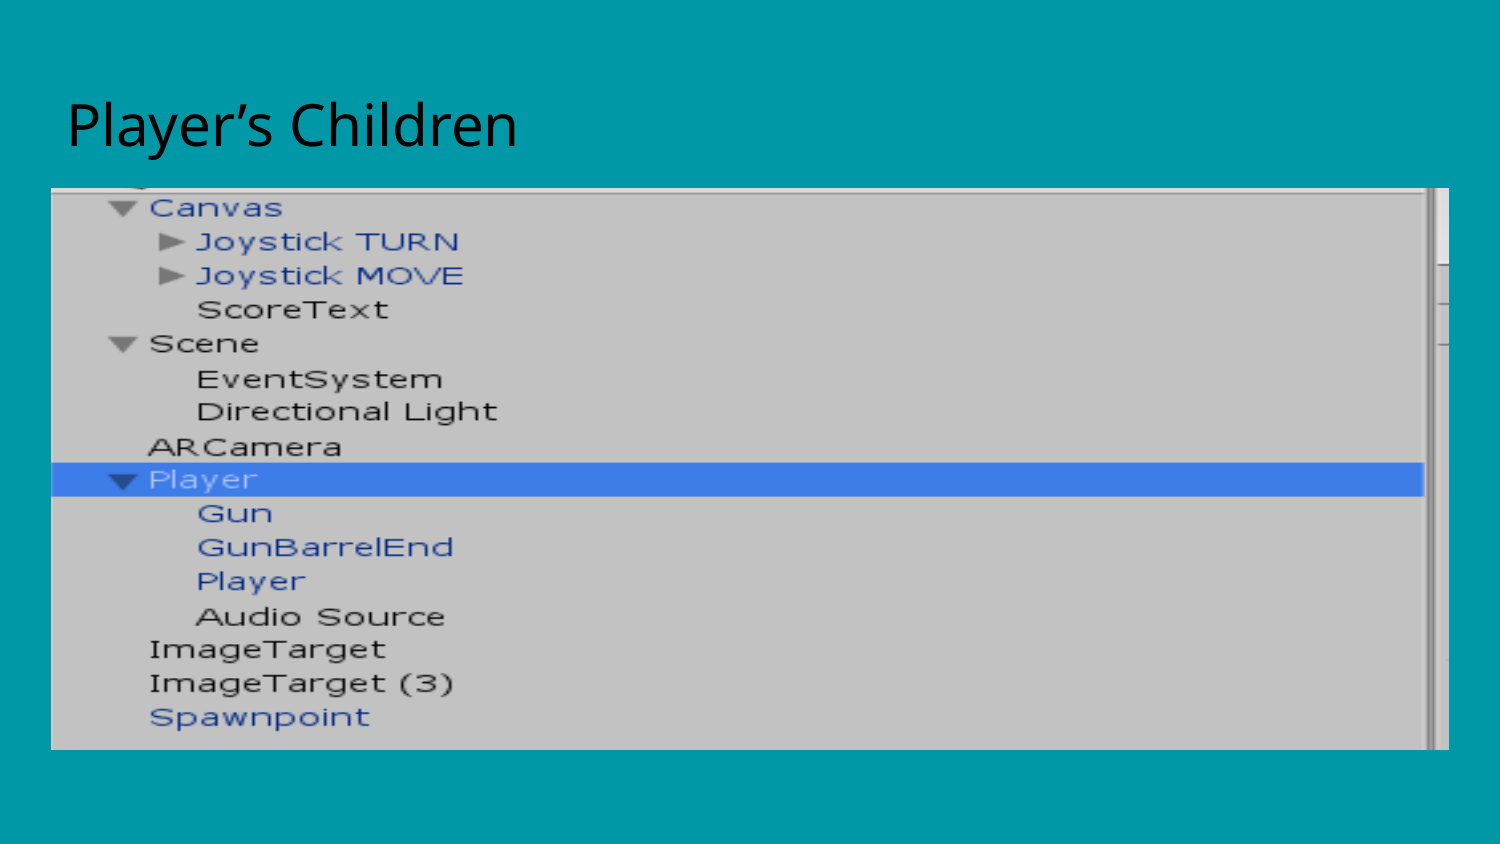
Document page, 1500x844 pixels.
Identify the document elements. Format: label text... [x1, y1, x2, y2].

picture [50, 188, 1450, 750]
title Player’s Children [51, 72, 1449, 167]
